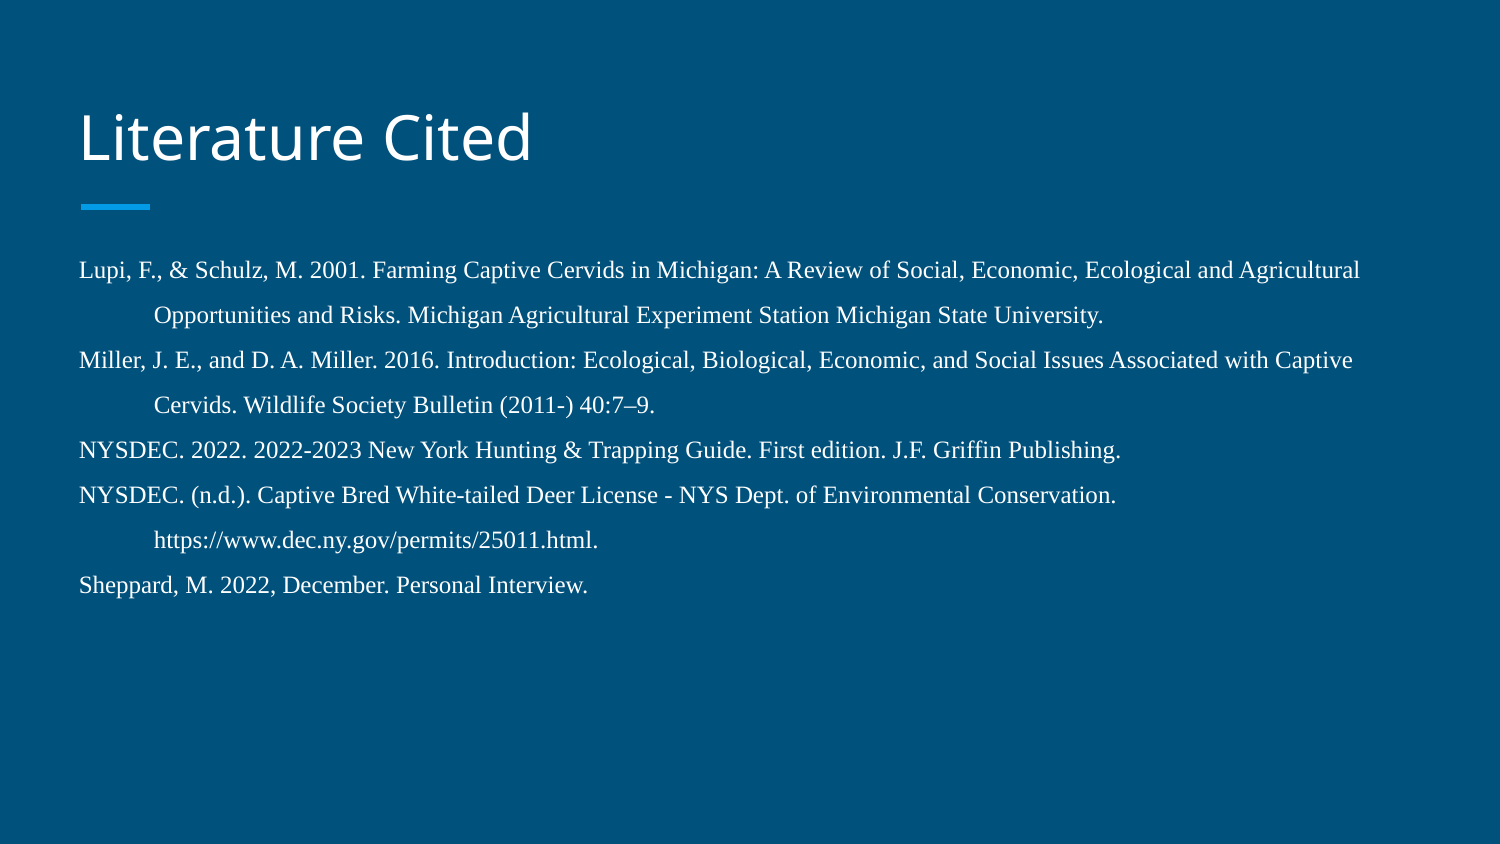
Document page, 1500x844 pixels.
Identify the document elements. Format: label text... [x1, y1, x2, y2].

title Literature Cited [63, 75, 1437, 188]
list Lupi, F., & Schulz, M. 2001. Farming Captive Cervids in Michigan: A Review of Social, Economic, Ecological and Agricultural Opportunities and Risks. Michigan Agricultural Experiment Station Michigan State University. Miller, J. E., and D. A. Miller. 2016. Introduction: Ecological, Biological, Economic, and Social Issues Associated with Captive Cervids. Wildlife Society Bulletin (2011-) 40:7–9. NYSDEC. 2022. 2022-2023 New York Hunting & Trapping Guide. First edition. J.F. Griffin Publishing. NYSDEC. (n.d.). Captive Bred White-tailed Deer License - NYS Dept. of Environmental Conservation. https://www.dec.ny.gov/permits/25011.html. Sheppard, M. 2022, December. Personal Interview. [63, 223, 1437, 730]
